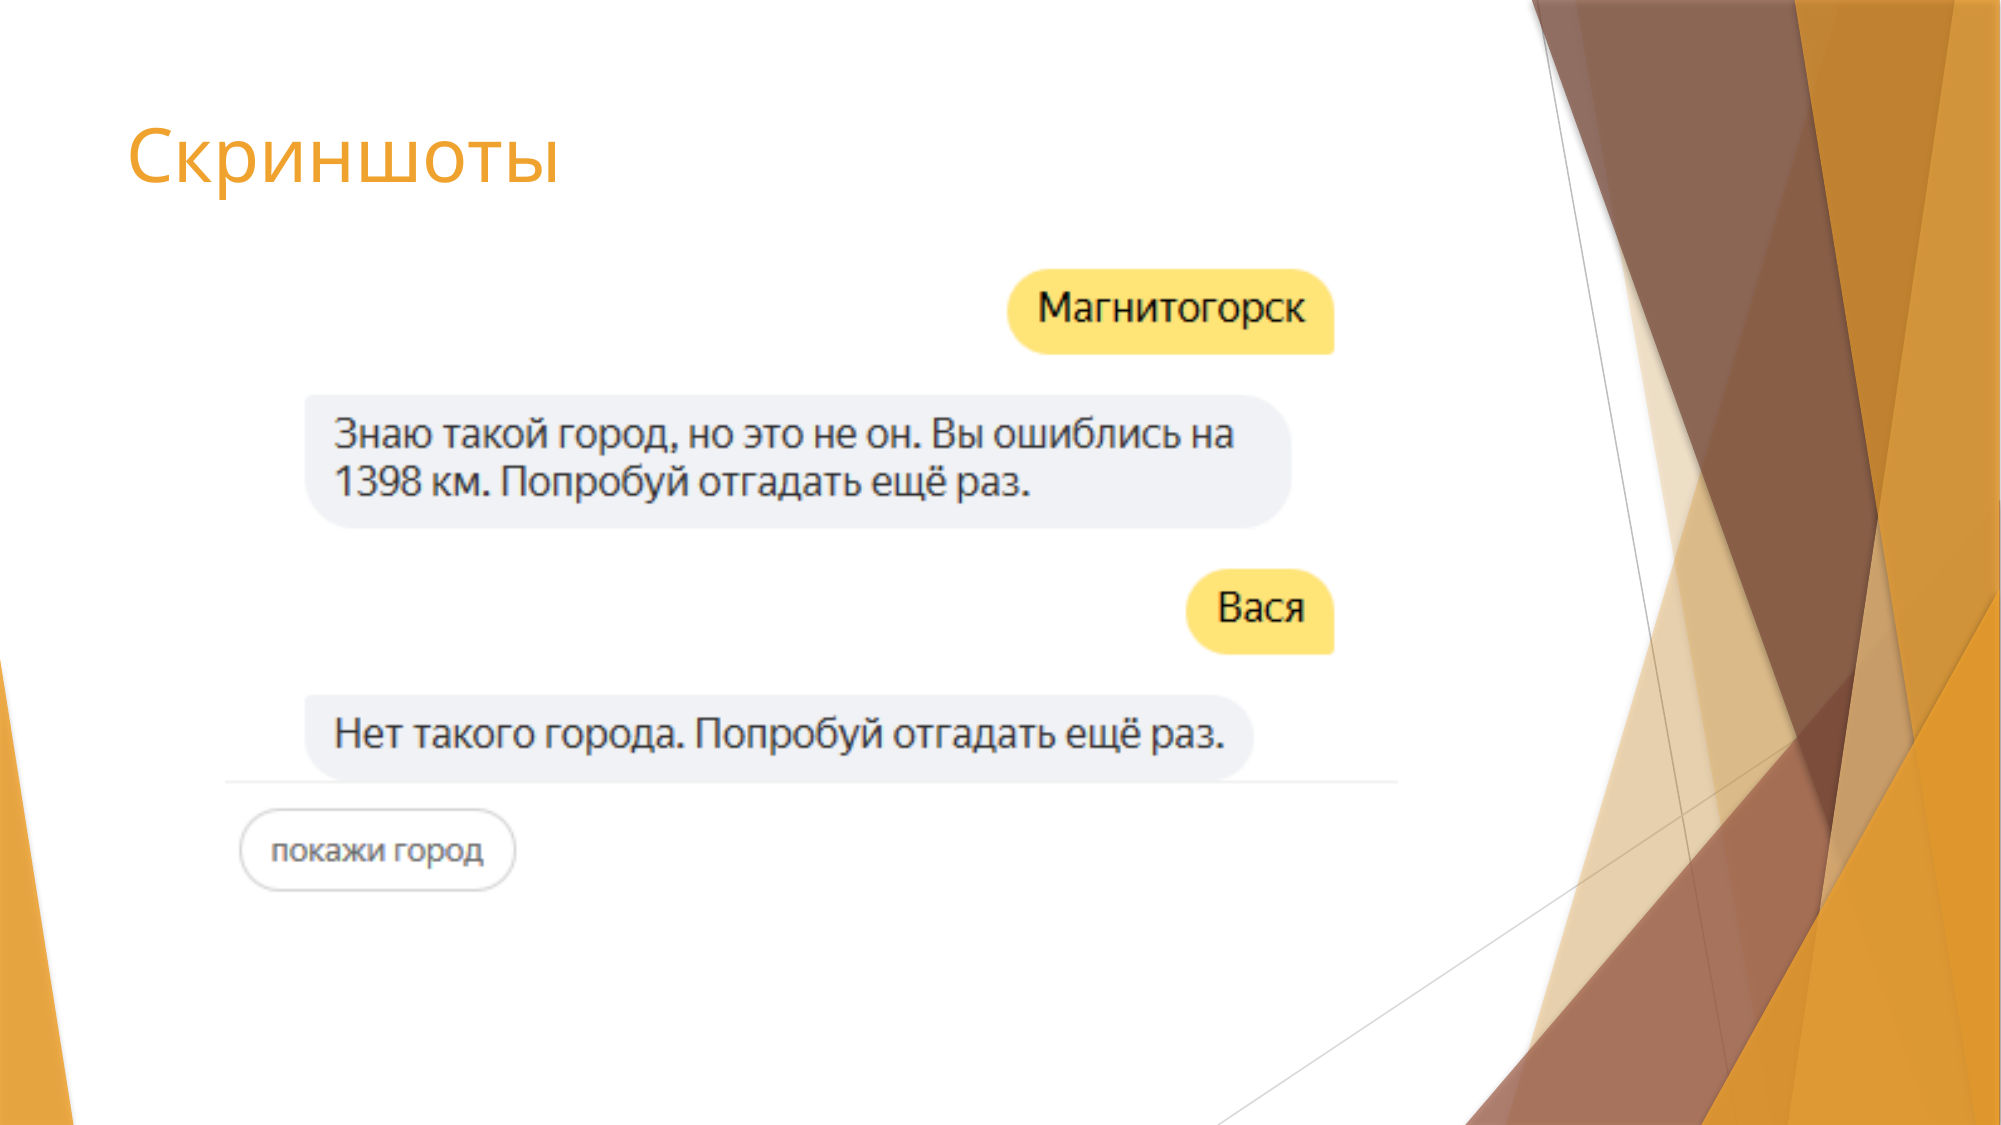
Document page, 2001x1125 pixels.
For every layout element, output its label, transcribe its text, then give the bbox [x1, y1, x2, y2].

title Скриншоты [111, 99, 1522, 317]
picture [224, 247, 1398, 916]
